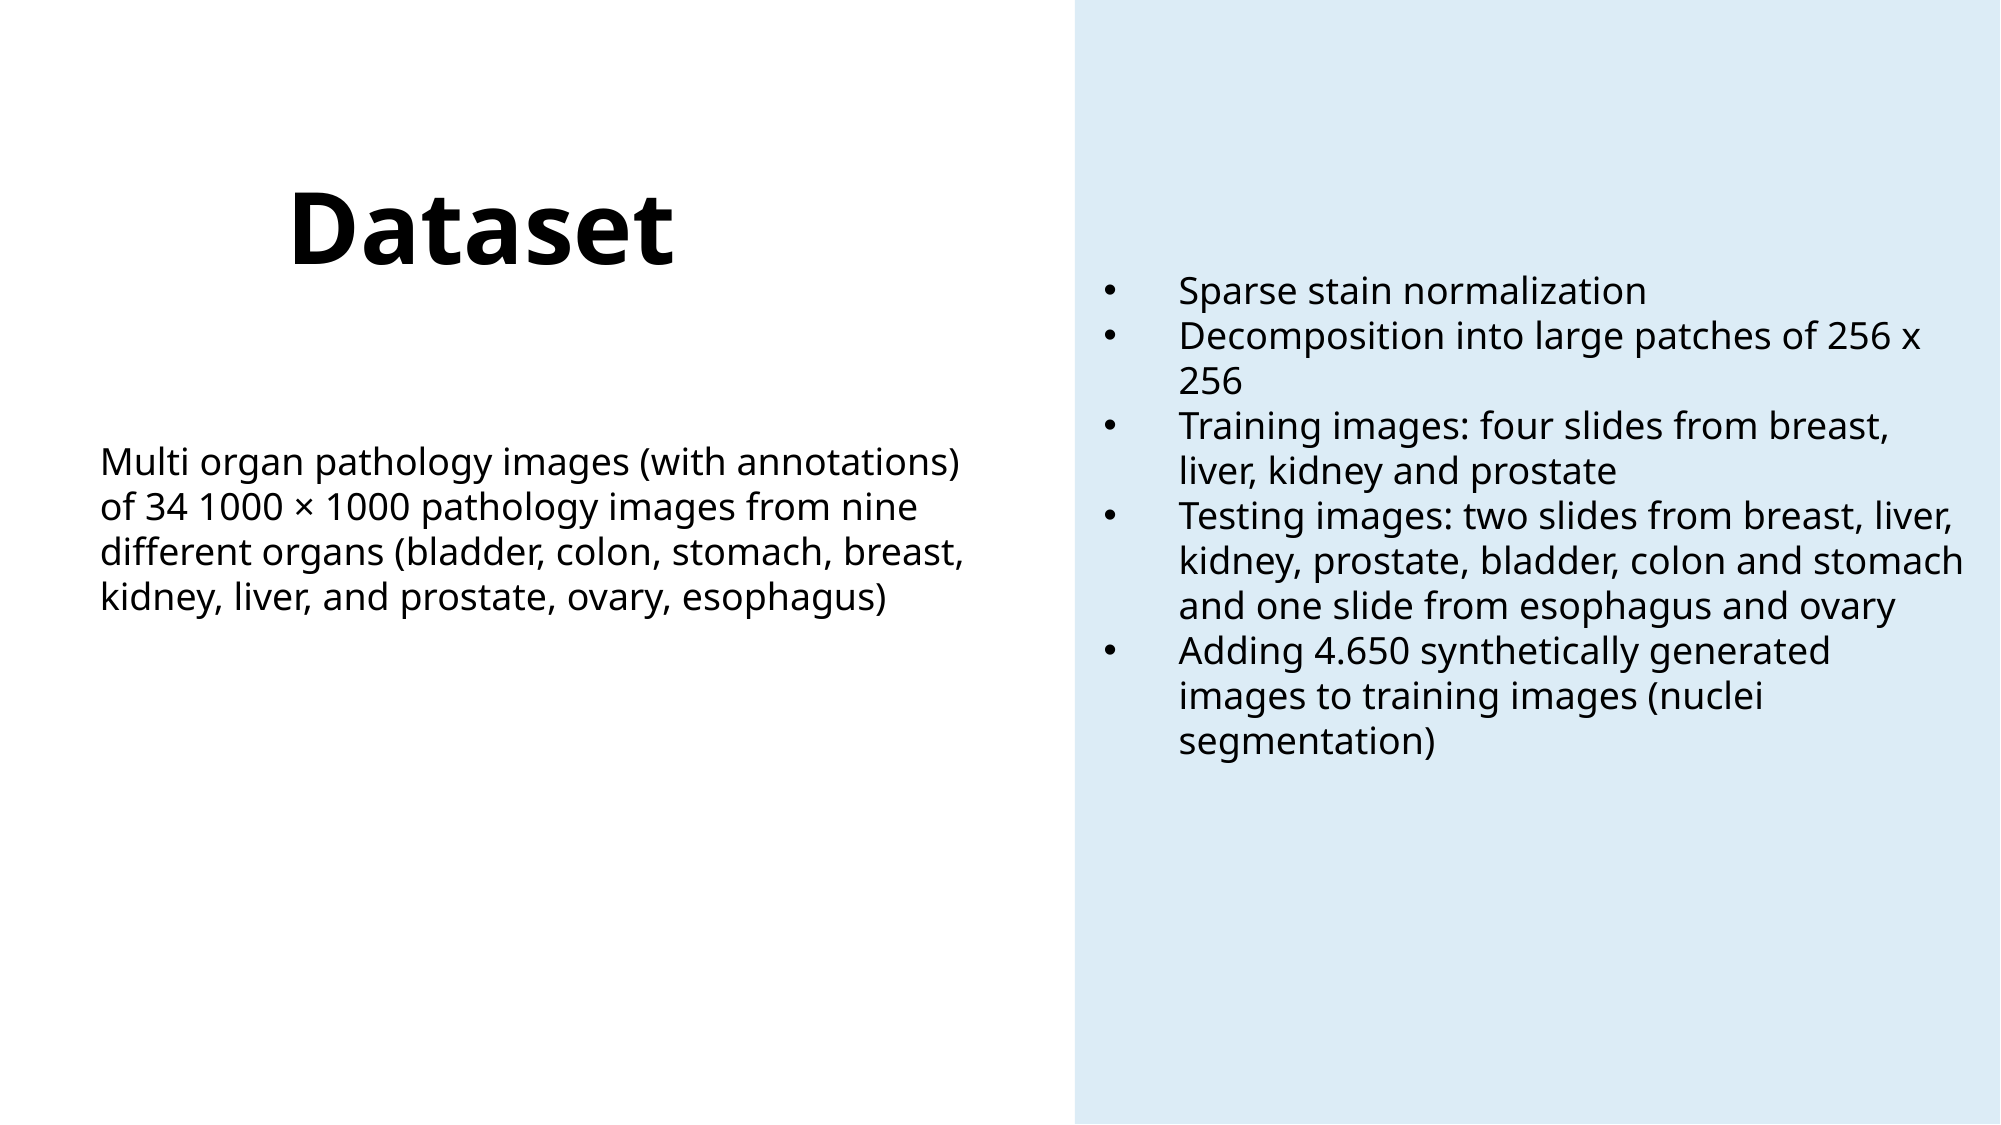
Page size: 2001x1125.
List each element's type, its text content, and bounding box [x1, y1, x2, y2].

text_box Sparse stain normalization Decomposition into large patches of 256 x 256 Training images: four slides from breast, liver, kidney and prostate Testing images: two slides from breast, liver, kidney, prostate, bladder, colon and stomach and one slide from esophagus and ovary Adding 4.650 synthetically generated images to training images (nuclei segmentation) [1103, 266, 1966, 807]
text_box [1074, 0, 2000, 1125]
text_box Dataset [271, 157, 692, 293]
text_box Multi organ pathology images (with annotations) of 34 1000 × 1000 pathology images from nine different organs (bladder, colon, stomach, breast, kidney, liver, and prostate, ovary, esophagus) [85, 430, 1015, 626]
